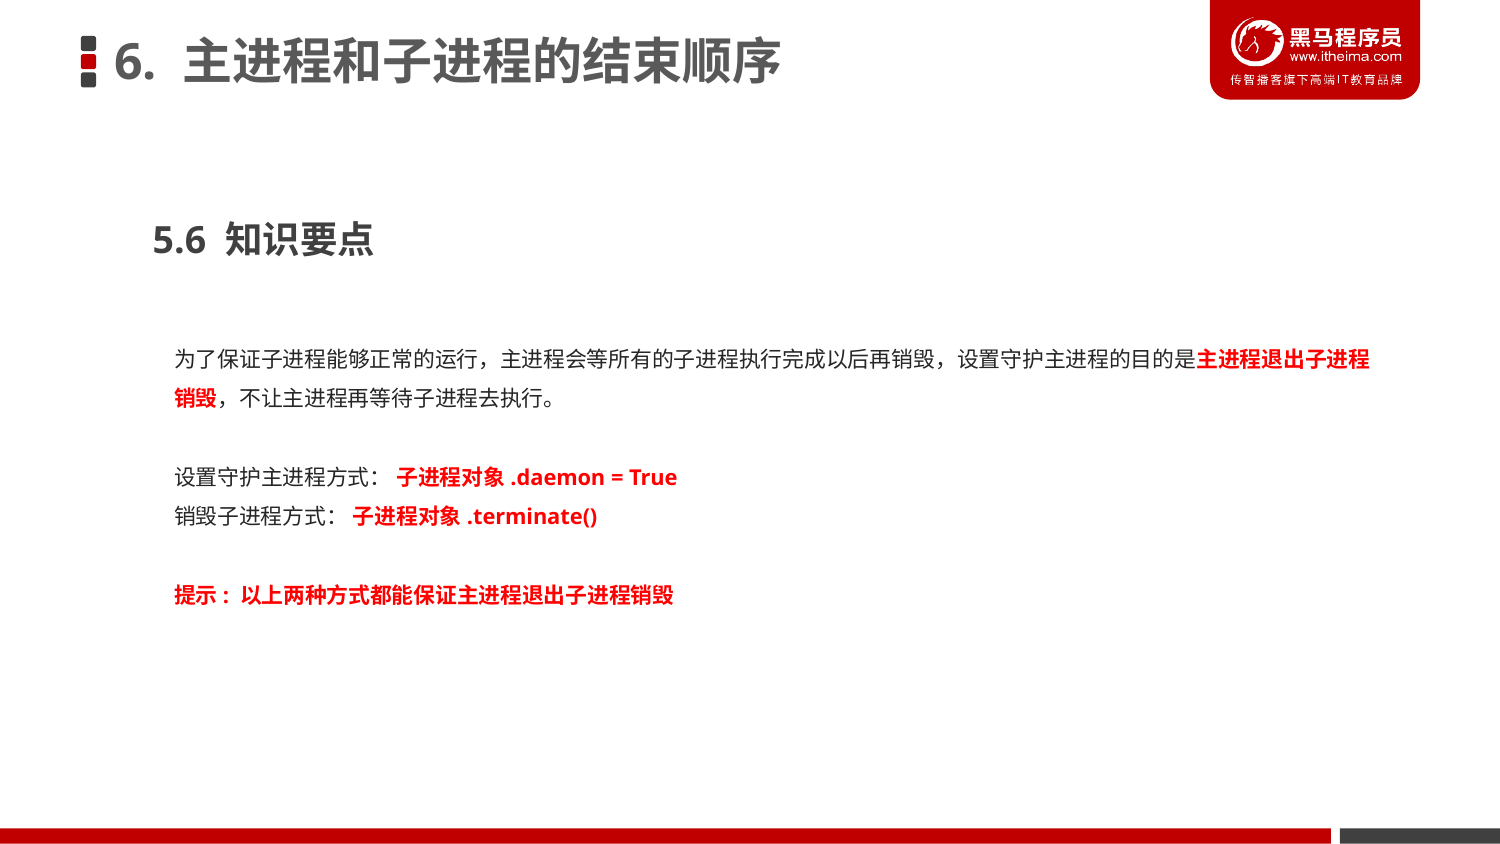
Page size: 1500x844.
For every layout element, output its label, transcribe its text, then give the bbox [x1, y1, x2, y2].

picture [1212, 8, 1421, 94]
text_box 5.6 知识要点 [138, 185, 715, 268]
text_box 为了保证子进程能够正常的运行，主进程会等所有的子进程执行完成以后再销毁，设置守护主进程的目的是主进程退出子进程销毁，不让主进程再等待子进程去执行。 设置守护主进程方式： 子进程对象.daemon = True 销毁子进程方式： 子进程对象.terminate() 提示: 以上两种方式都能保证主进程退出子进程销毁 [159, 324, 1397, 615]
text_box 6. 主进程和子进程的结束顺序 [103, 0, 987, 130]
